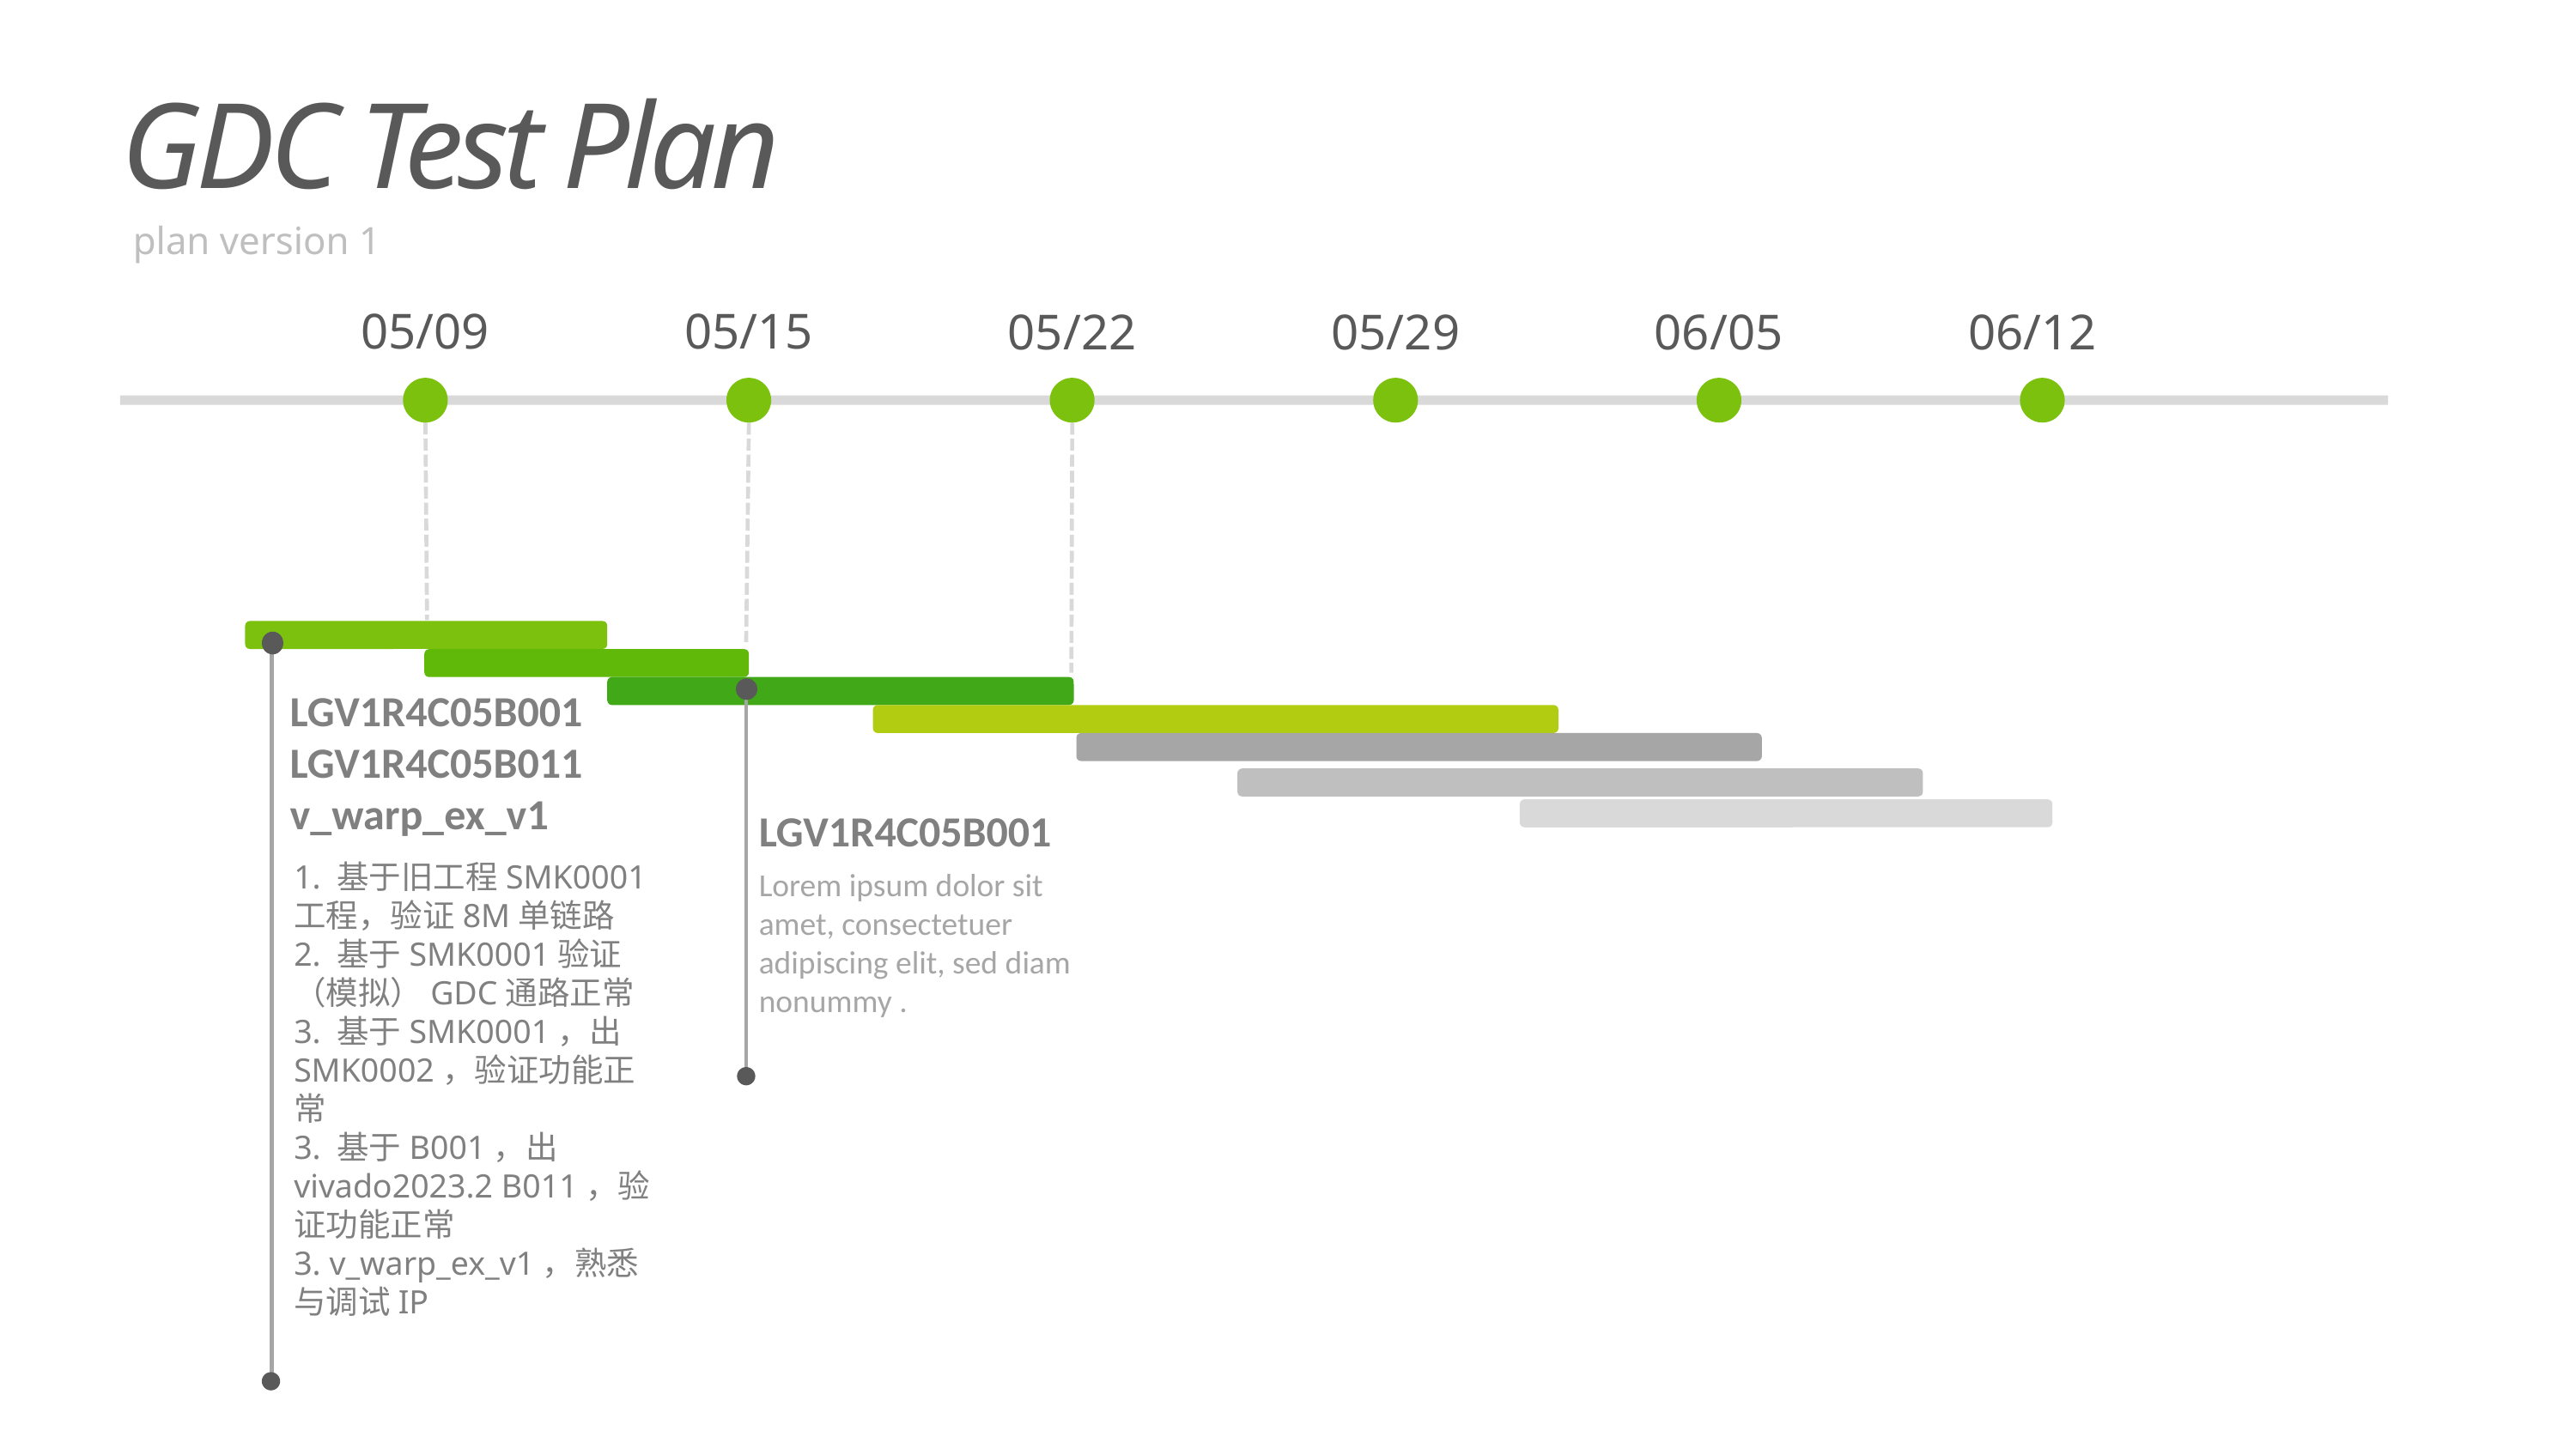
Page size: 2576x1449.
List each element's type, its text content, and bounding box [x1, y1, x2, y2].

text_box 05/22 [948, 294, 1197, 366]
text_box [1518, 798, 2054, 828]
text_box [261, 631, 283, 1373]
text_box 06/05 [1595, 294, 1844, 366]
text_box 06/12 [1908, 294, 2157, 366]
text_box [1236, 767, 1924, 797]
text_box [872, 704, 1560, 734]
text_box [244, 620, 609, 651]
text_box Lorem ipsum dolor sit amet, consectetuer adipiscing elit, sed diam nonummy . [758, 858, 1137, 1026]
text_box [735, 678, 758, 1076]
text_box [119, 378, 2389, 423]
text_box [1075, 731, 1763, 762]
text_box 05/29 [1271, 294, 1520, 366]
text_box plan version 1 [119, 217, 1011, 266]
text_box LGV1R4C05B001 [758, 797, 1077, 862]
text_box 05/15 [624, 294, 873, 366]
text_box [260, 1373, 282, 1391]
text_box GDC Test Plan [109, 82, 1509, 218]
text_box [423, 648, 750, 676]
text_box 05/09 [301, 294, 550, 366]
text_box 1. 基于旧工程SMK0001工程，验证8M单链路 2. 基于SMK0001验证（模拟）GDC通路正常 3. 基于SMK0001，出SMK0002，验证功能正常 3. 基于B001，出vivado2023.2 B011，验证功能正常 3. v_warp_ex_v1，熟悉与调试IP [283, 851, 672, 1327]
text_box [608, 676, 1075, 706]
text_box [736, 1076, 756, 1087]
text_box LGV1R4C05B001 LGV1R4C05B011 v_warp_ex_v1 [283, 676, 608, 845]
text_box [745, 423, 750, 643]
